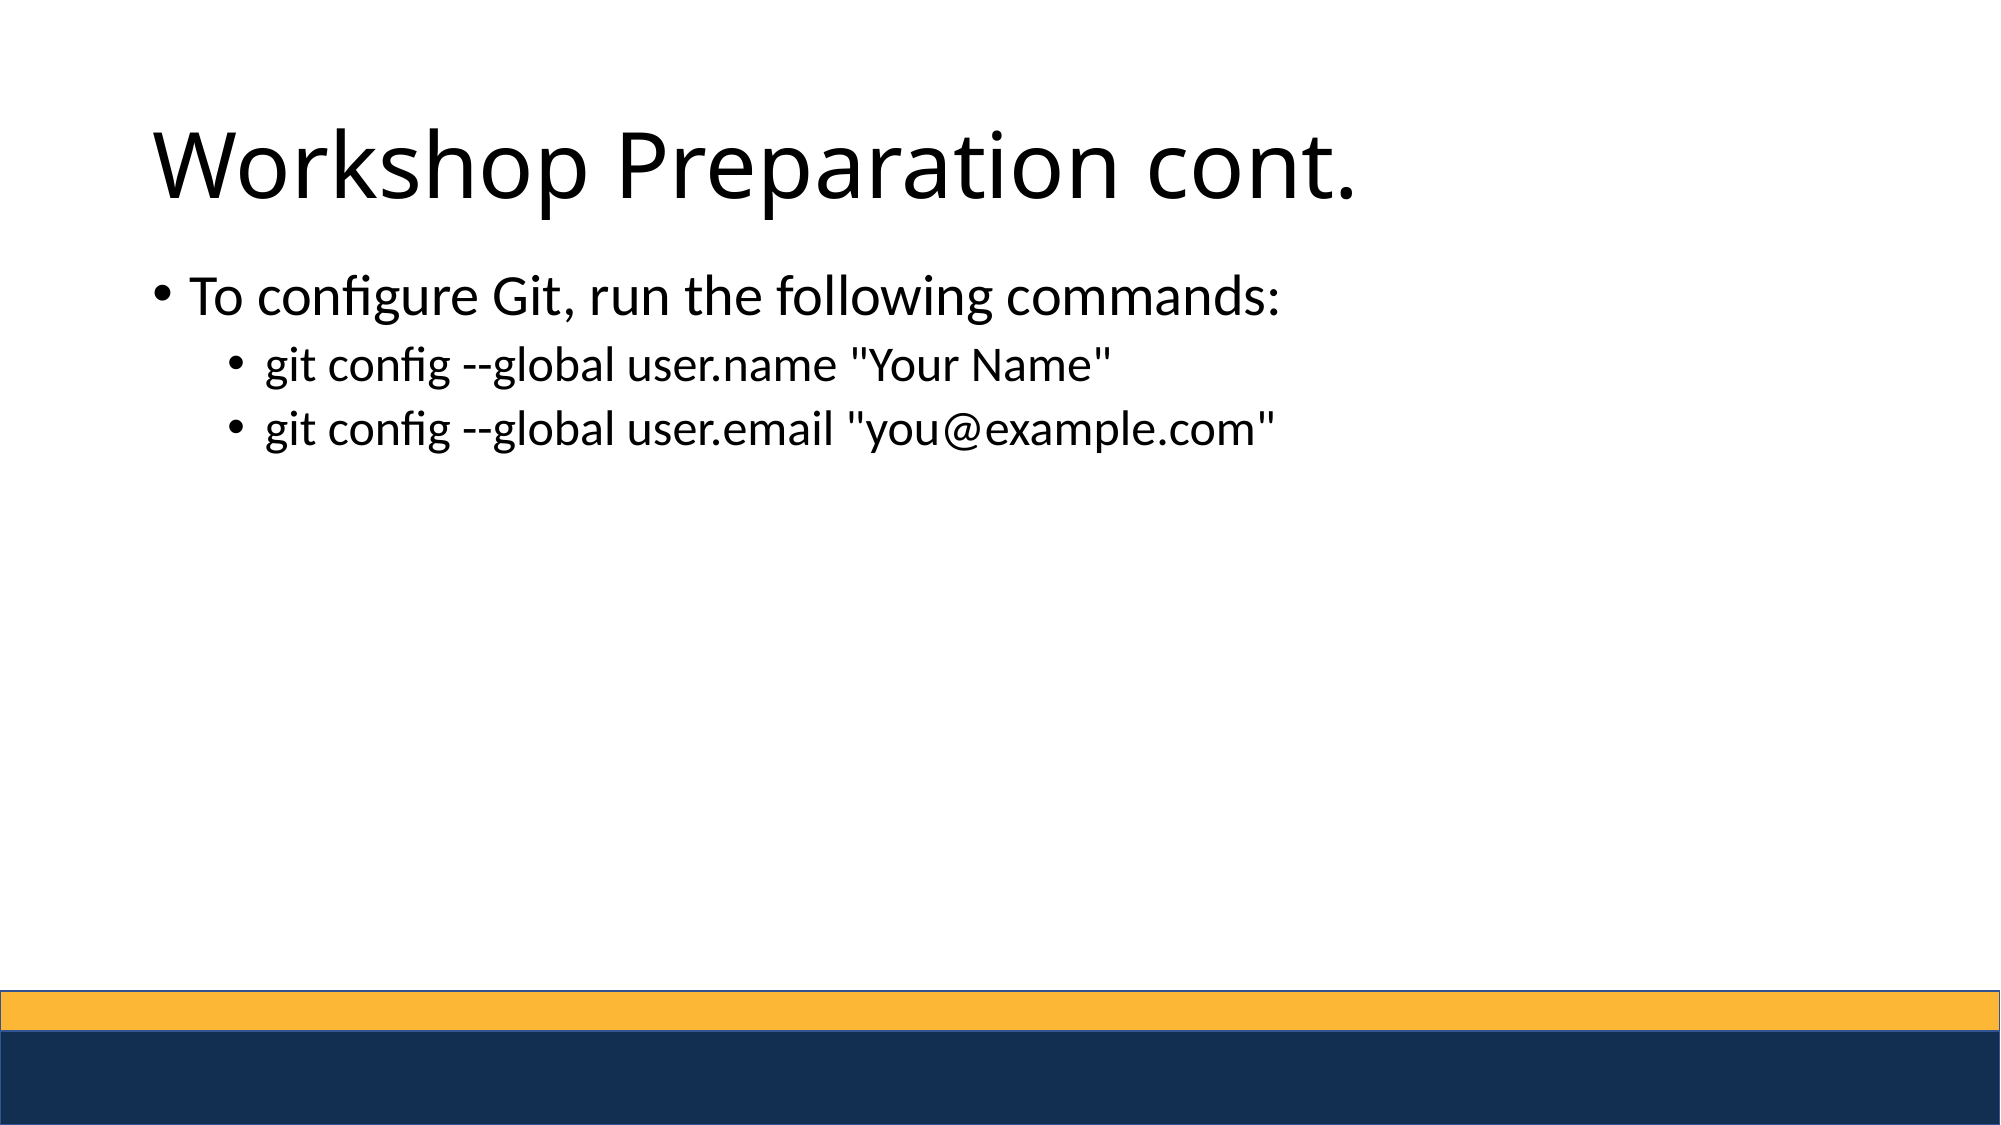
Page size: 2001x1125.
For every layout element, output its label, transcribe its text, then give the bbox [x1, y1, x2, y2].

text_box [0, 1032, 2000, 1125]
text_box [0, 990, 2000, 1032]
list To configure Git, run the following commands: git config --global user.name "Your Name" git config --global user.email "you@example.com" [137, 257, 1874, 950]
title Workshop Preparation cont. [137, 59, 1646, 257]
